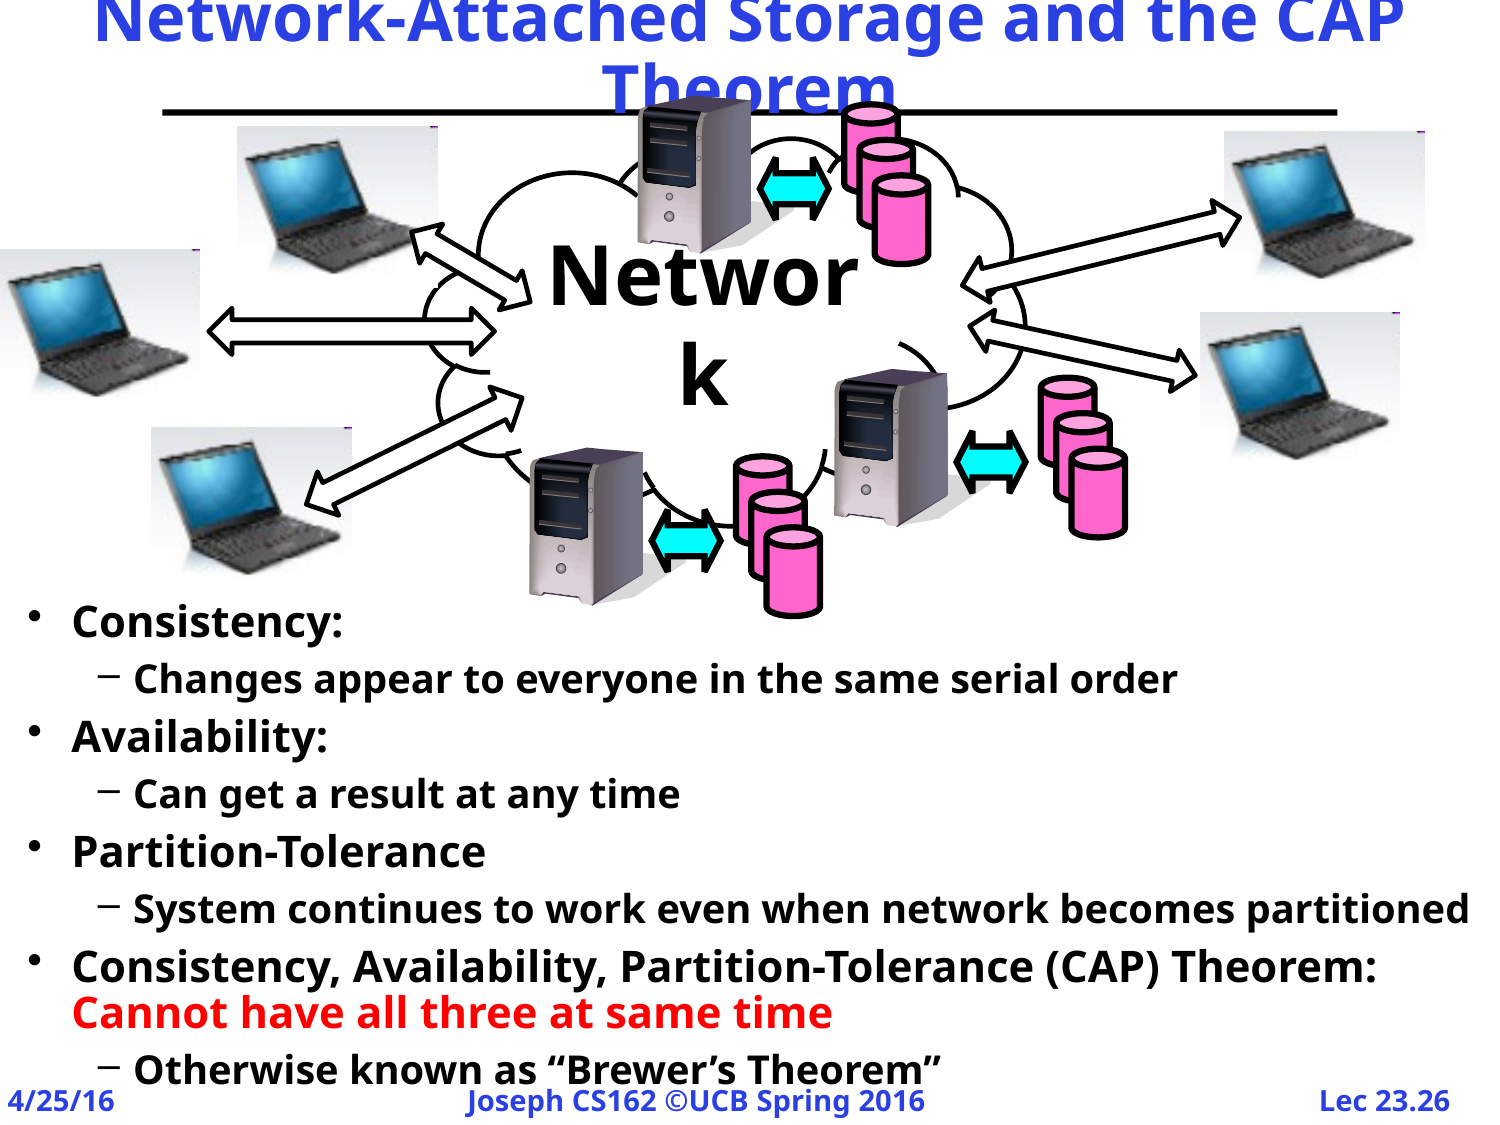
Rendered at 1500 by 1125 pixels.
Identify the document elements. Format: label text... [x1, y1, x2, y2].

text_box Network [424, 151, 1026, 476]
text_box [637, 95, 929, 265]
text_box [355, 386, 523, 494]
text_box [441, 236, 531, 310]
picture [151, 427, 352, 589]
picture [0, 249, 201, 411]
text_box [962, 200, 1219, 303]
picture [1199, 312, 1401, 474]
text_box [833, 368, 1126, 538]
title Network-Attached Storage and the CAP Theorem [24, 12, 1475, 100]
text_box [969, 309, 1194, 392]
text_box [528, 447, 821, 617]
text_box [208, 308, 495, 355]
picture [1224, 131, 1426, 294]
list Consistency: Changes appear to everyone in the same serial order Availability: Can get a result at any time Partition-Tolerance System continues to work even when network becomes partitioned Consistency, Availability, Partition-Tolerance (CAP) Theorem: Cannot have all three at same time Otherwise known as “Brewer’s Theorem” [12, 593, 1488, 1113]
picture [237, 126, 438, 288]
